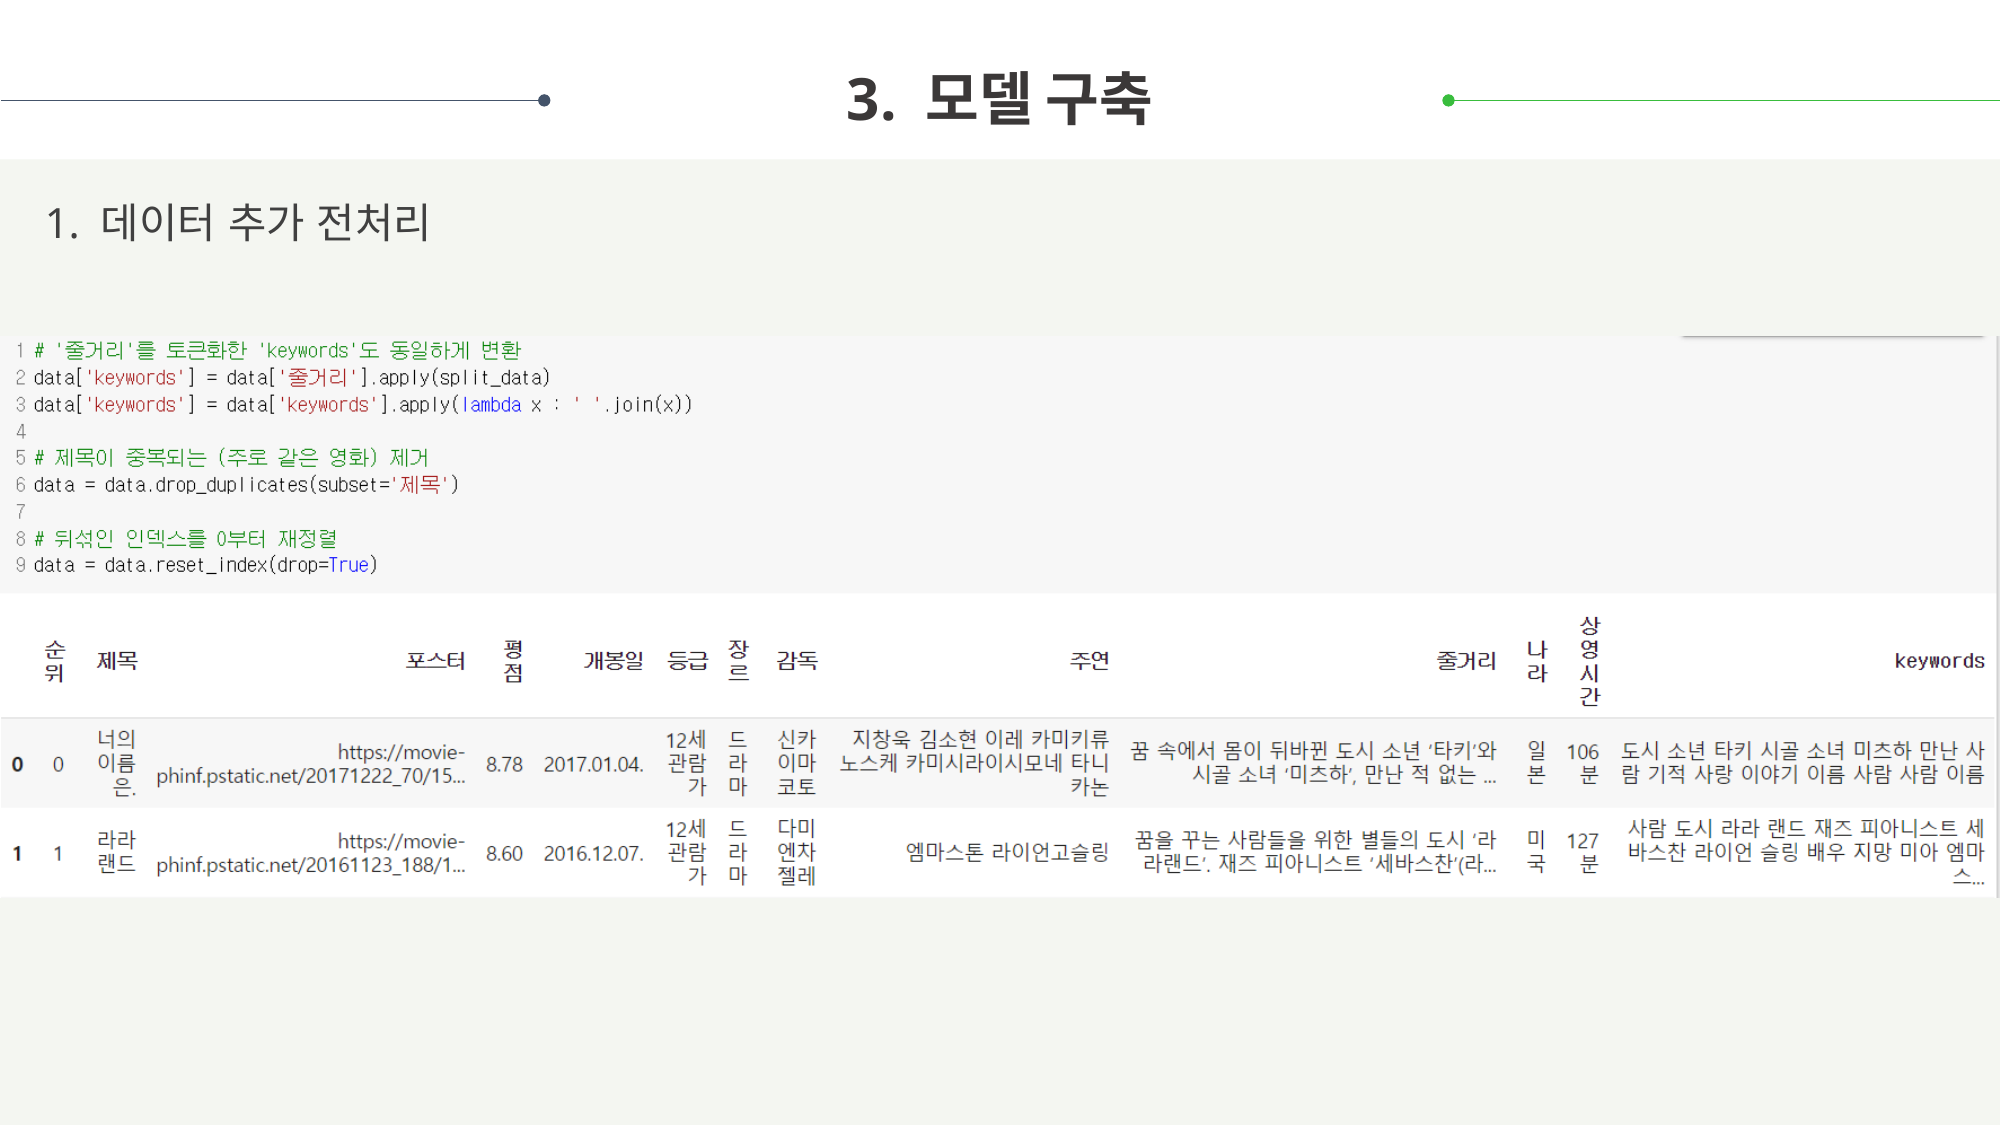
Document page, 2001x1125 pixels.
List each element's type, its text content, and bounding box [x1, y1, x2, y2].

text_box 3. 모델 구축 [0, 0, 2000, 160]
text_box 1. 데이터 추가 전처리 [29, 188, 934, 273]
picture [0, 335, 2000, 898]
